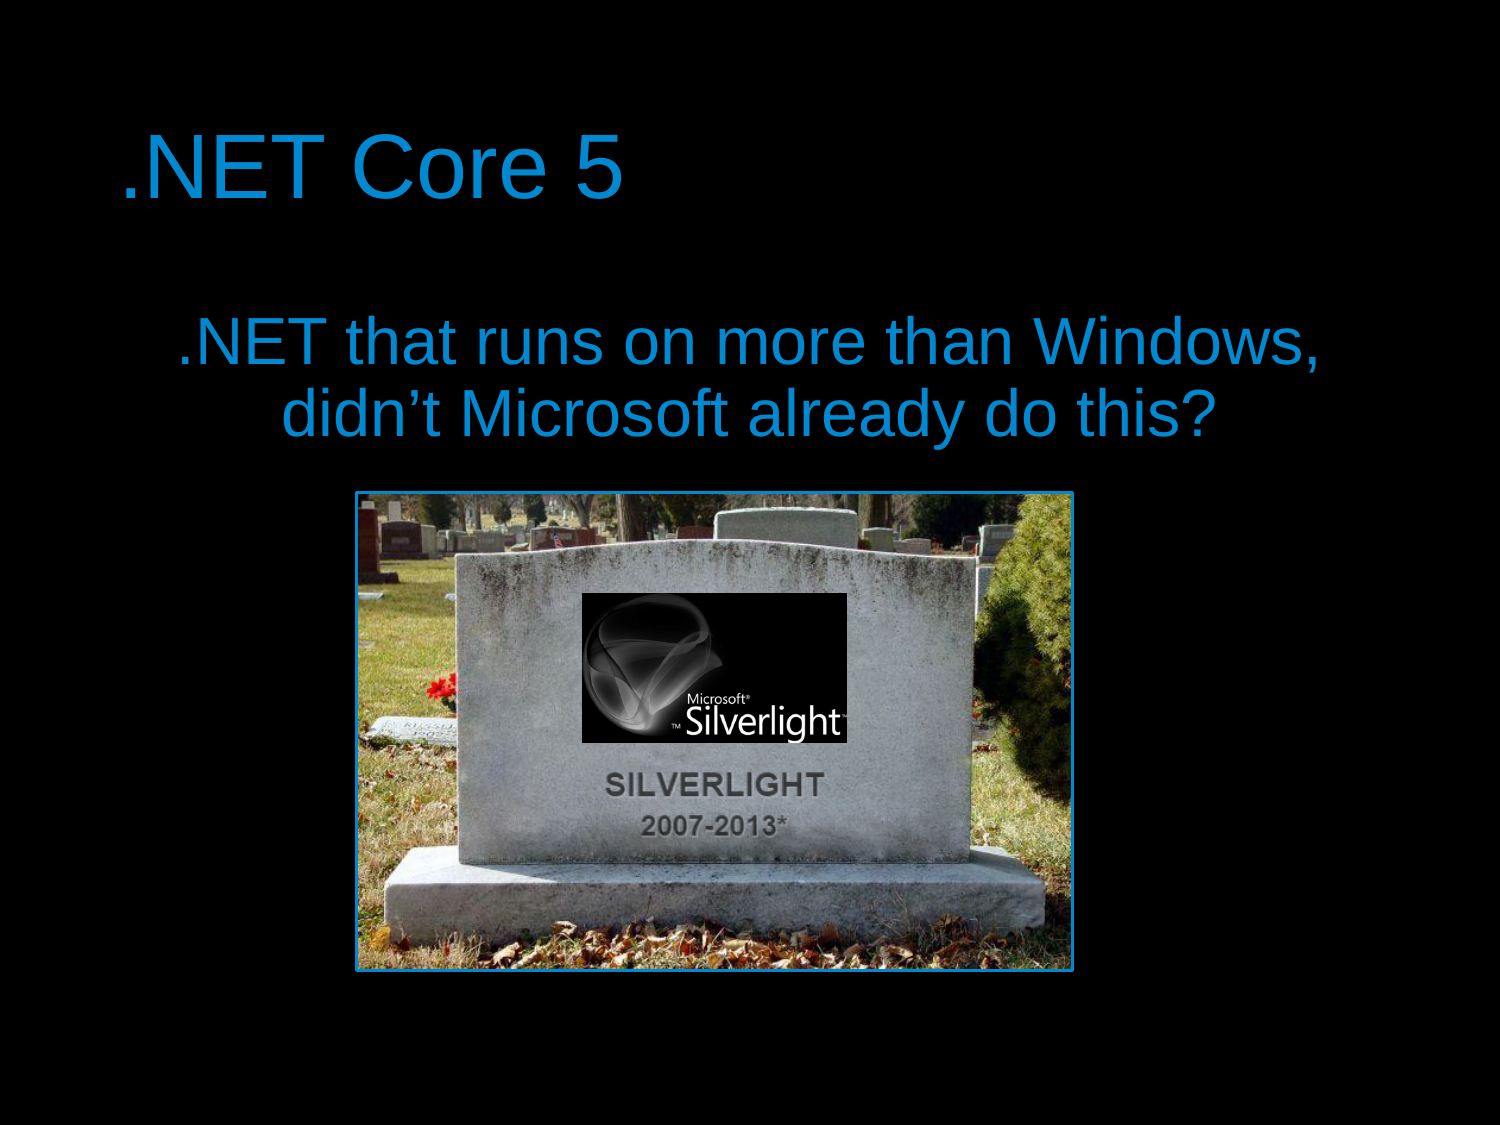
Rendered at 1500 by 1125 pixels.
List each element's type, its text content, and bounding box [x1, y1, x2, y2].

text_box [276, 773, 1153, 976]
list .NET that runs on more than Windows, didn’t Microsoft already do this? [103, 299, 1397, 1014]
title .NET Core 5 [103, 59, 1397, 278]
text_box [358, 494, 1071, 970]
